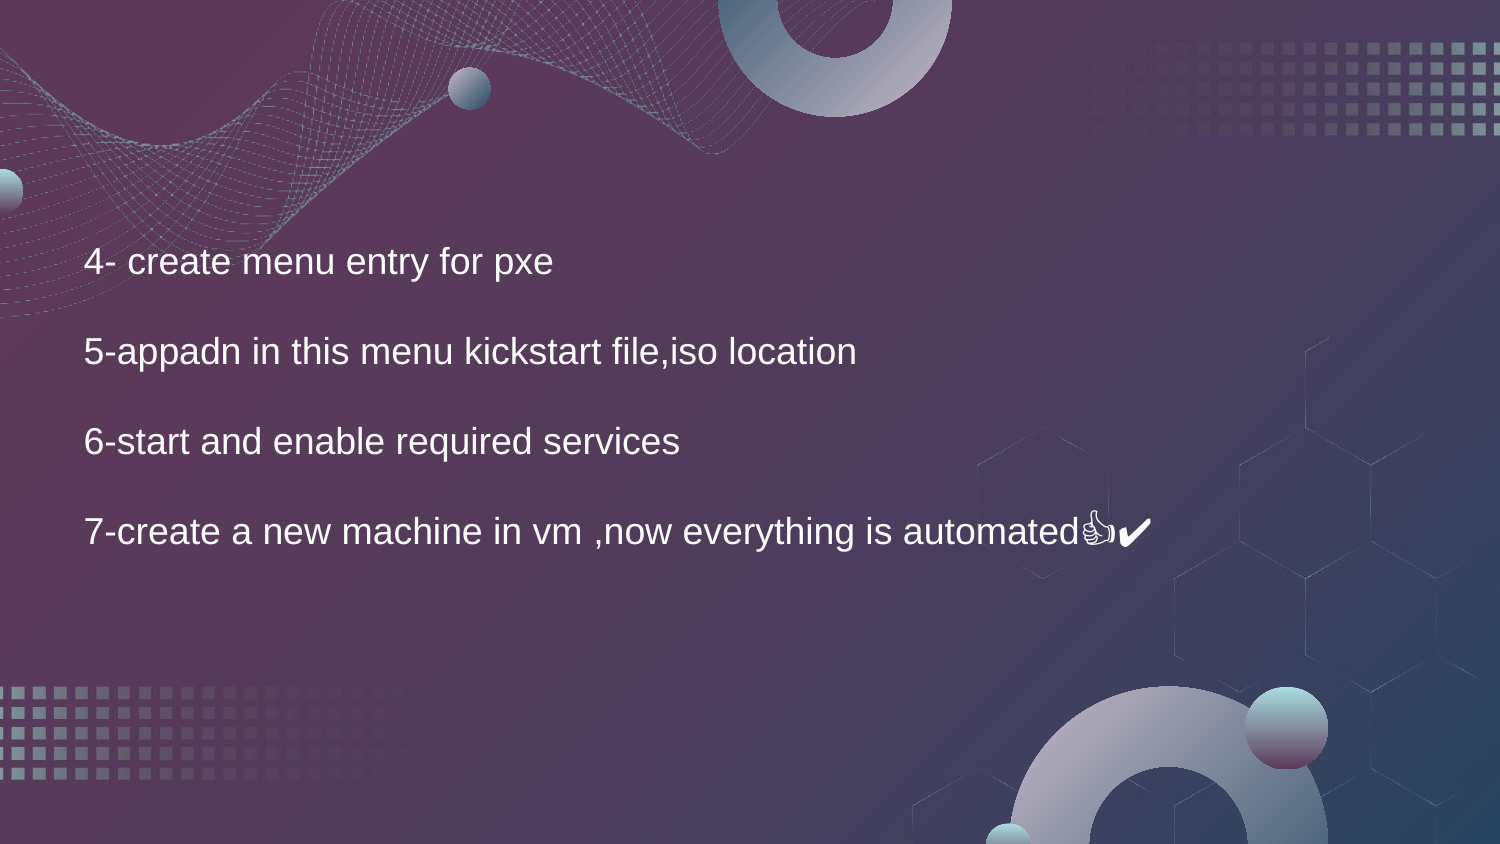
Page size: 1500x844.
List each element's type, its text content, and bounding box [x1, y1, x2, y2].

picture [777, 0, 893, 58]
picture [0, 0, 1500, 844]
text_box 4- create menu entry for pxe 5-appadn in this menu kickstart file,iso location 6-start and enable required services 7-create a new machine in vm ,now everything is automated👍✔ [68, 79, 1457, 605]
picture [1089, 767, 1248, 844]
